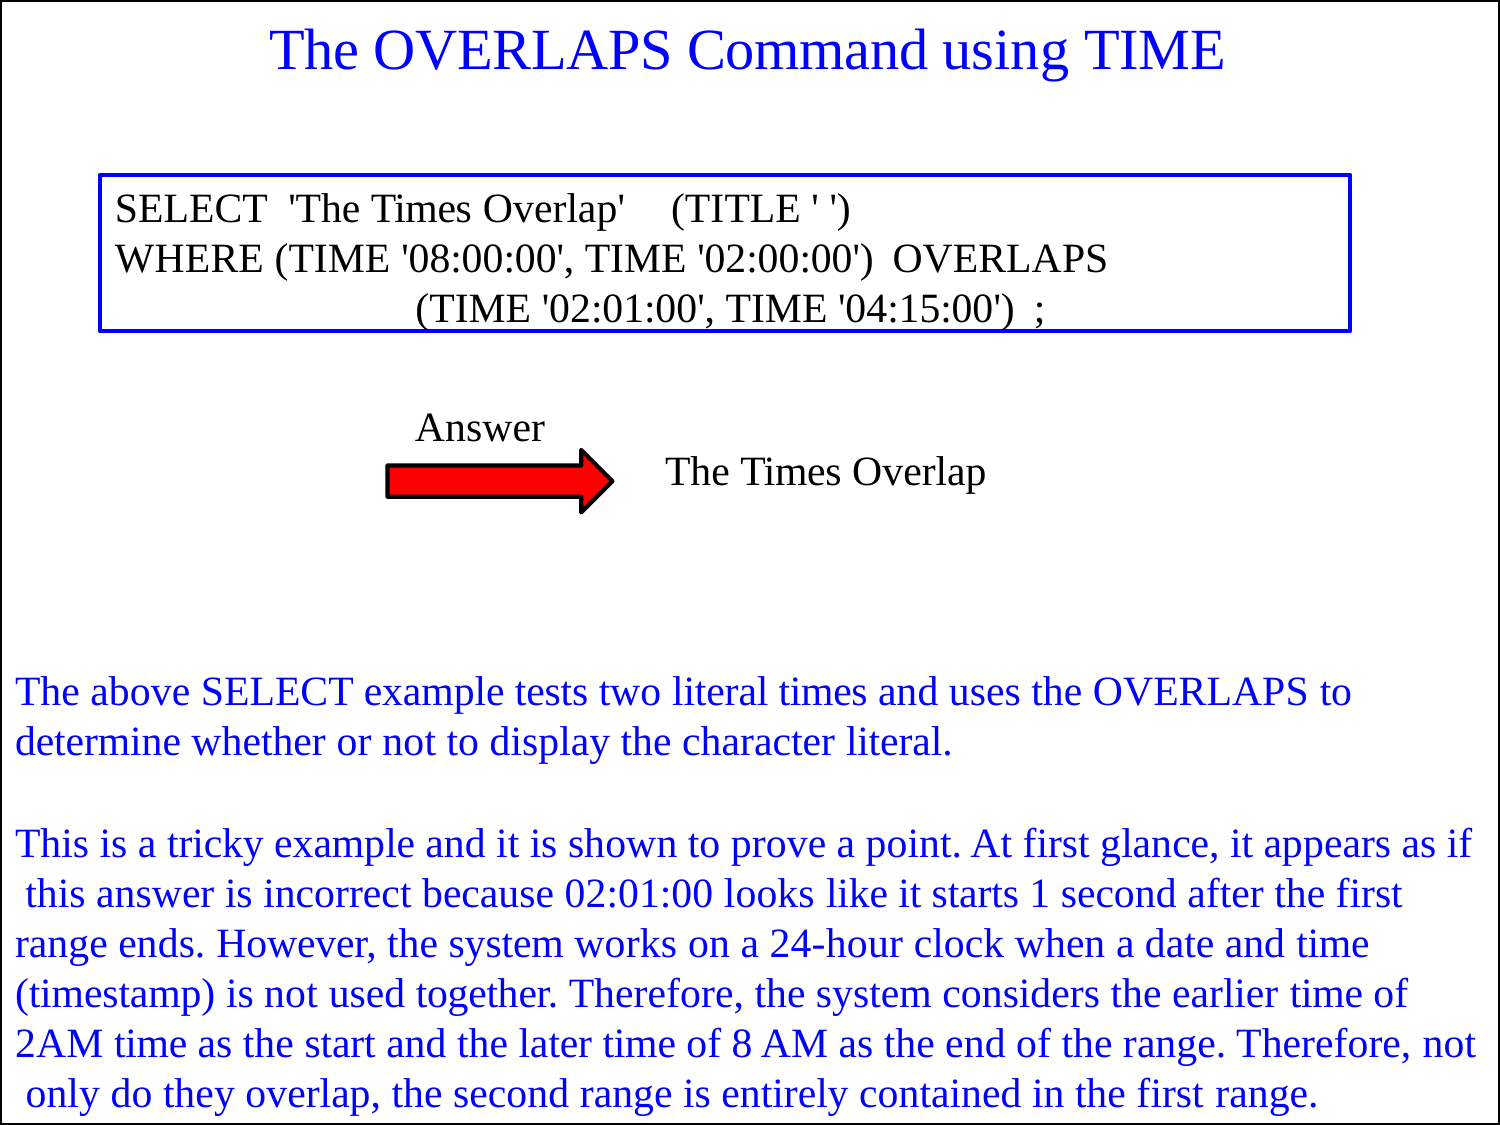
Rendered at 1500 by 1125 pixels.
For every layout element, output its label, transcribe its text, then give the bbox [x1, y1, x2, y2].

text_box The above SELECT example tests two literal times and uses the OVERLAPS to determine whether or not to display the character literal. This is a tricky example and it is shown to prove a point. At first glance, it appears as if this answer is incorrect because 02:01:00 looks like it starts 1 second after the first range ends. However, the system works on a 24-hour clock when a date and time (timestamp) is not used together. Therefore, the system considers the earlier time of 2AM time as the start and the later time of 8 AM as the end of the range. Therefore, not only do they overlap, the second range is entirely contained in the first range. [12, 661, 1484, 1117]
text_box Answer The Times Overlap [412, 403, 989, 494]
title The OVERLAPS Command using TIME [267, 8, 1233, 174]
text_box SELECT 'The Times Overlap' (TITLE ' ') WHERE (TIME '08:00:00', TIME '02:00:00') OVERLAPS (TIME '02:01:00', TIME '04:15:00') ; [99, 174, 1350, 332]
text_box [385, 447, 615, 515]
